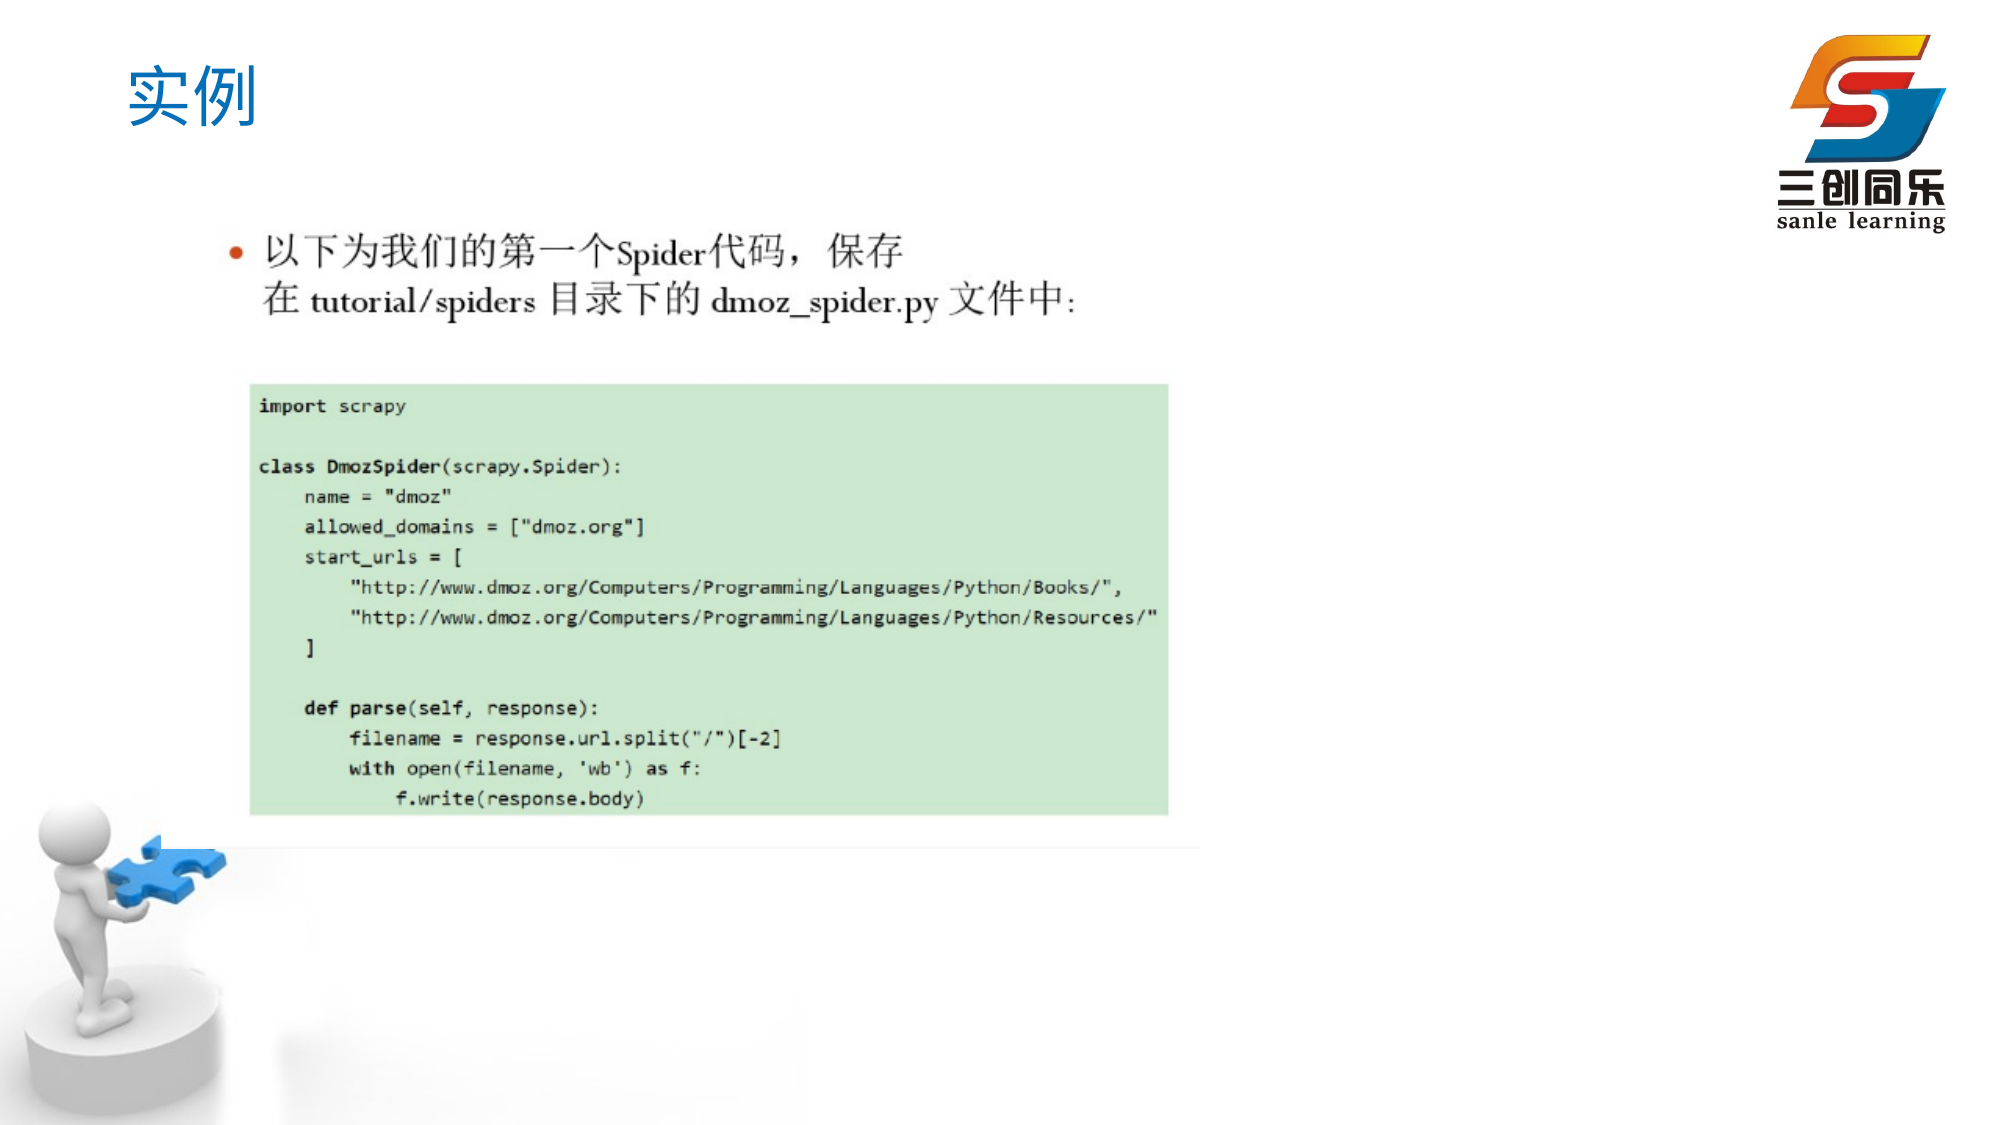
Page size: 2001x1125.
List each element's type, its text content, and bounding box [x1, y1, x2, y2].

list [161, 134, 1200, 849]
title 实例 [110, 35, 1908, 166]
picture [0, 383, 1296, 1125]
picture [1766, 25, 1962, 239]
